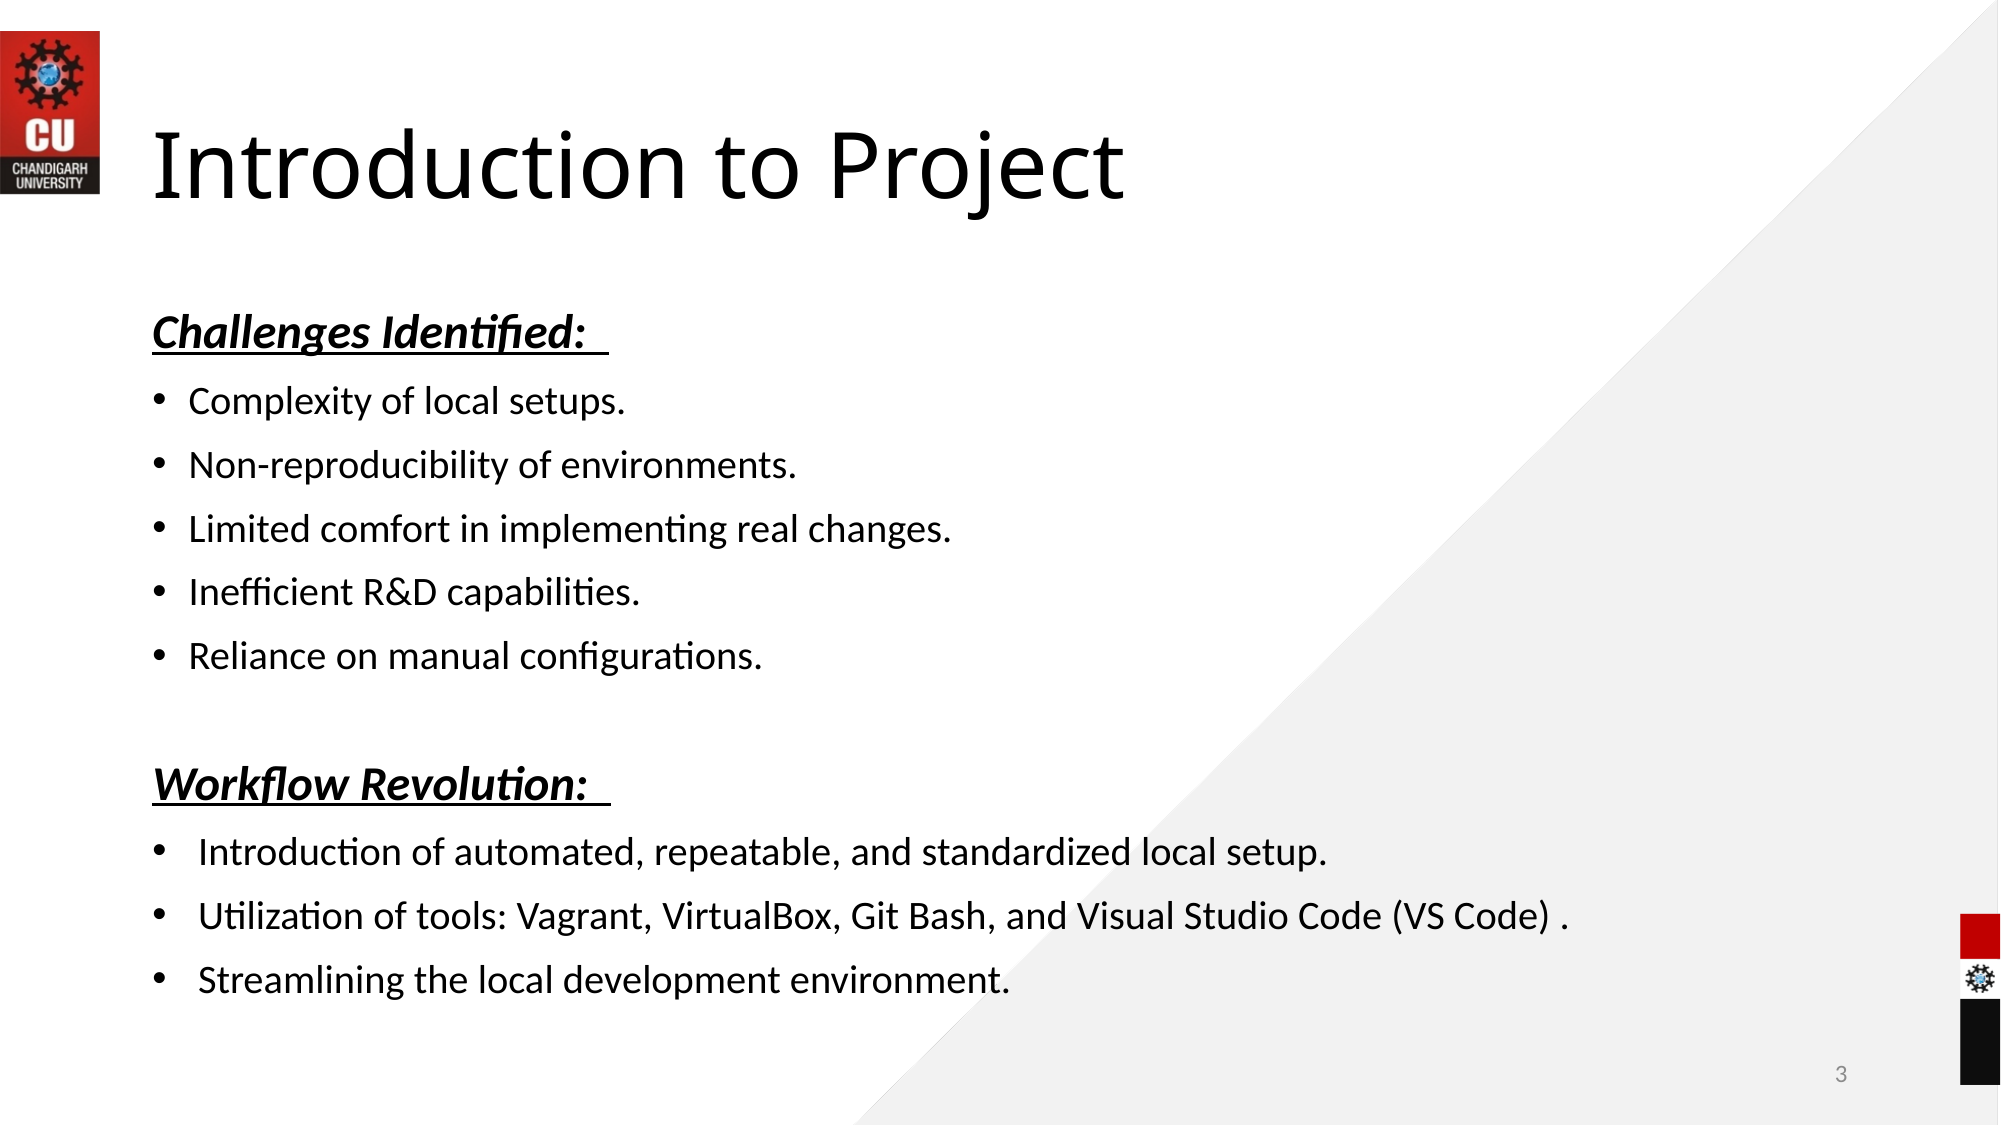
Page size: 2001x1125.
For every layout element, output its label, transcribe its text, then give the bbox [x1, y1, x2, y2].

picture [0, 0, 2001, 1125]
list Challenges Identified: Complexity of local setups. Non-reproducibility of environments. Limited comfort in implementing real changes. Inefficient R&D capabilities. Reliance on manual configurations. Workflow Revolution: Introduction of automated, repeatable, and standardized local setup. Utilization of tools: Vagrant, VirtualBox, Git Bash, and Visual Studio Code (VS Code) . Streamlining the local development environment. [137, 299, 1863, 1014]
slide_number 3 [1412, 1042, 1863, 1103]
title Introduction to Project [137, 59, 1863, 278]
